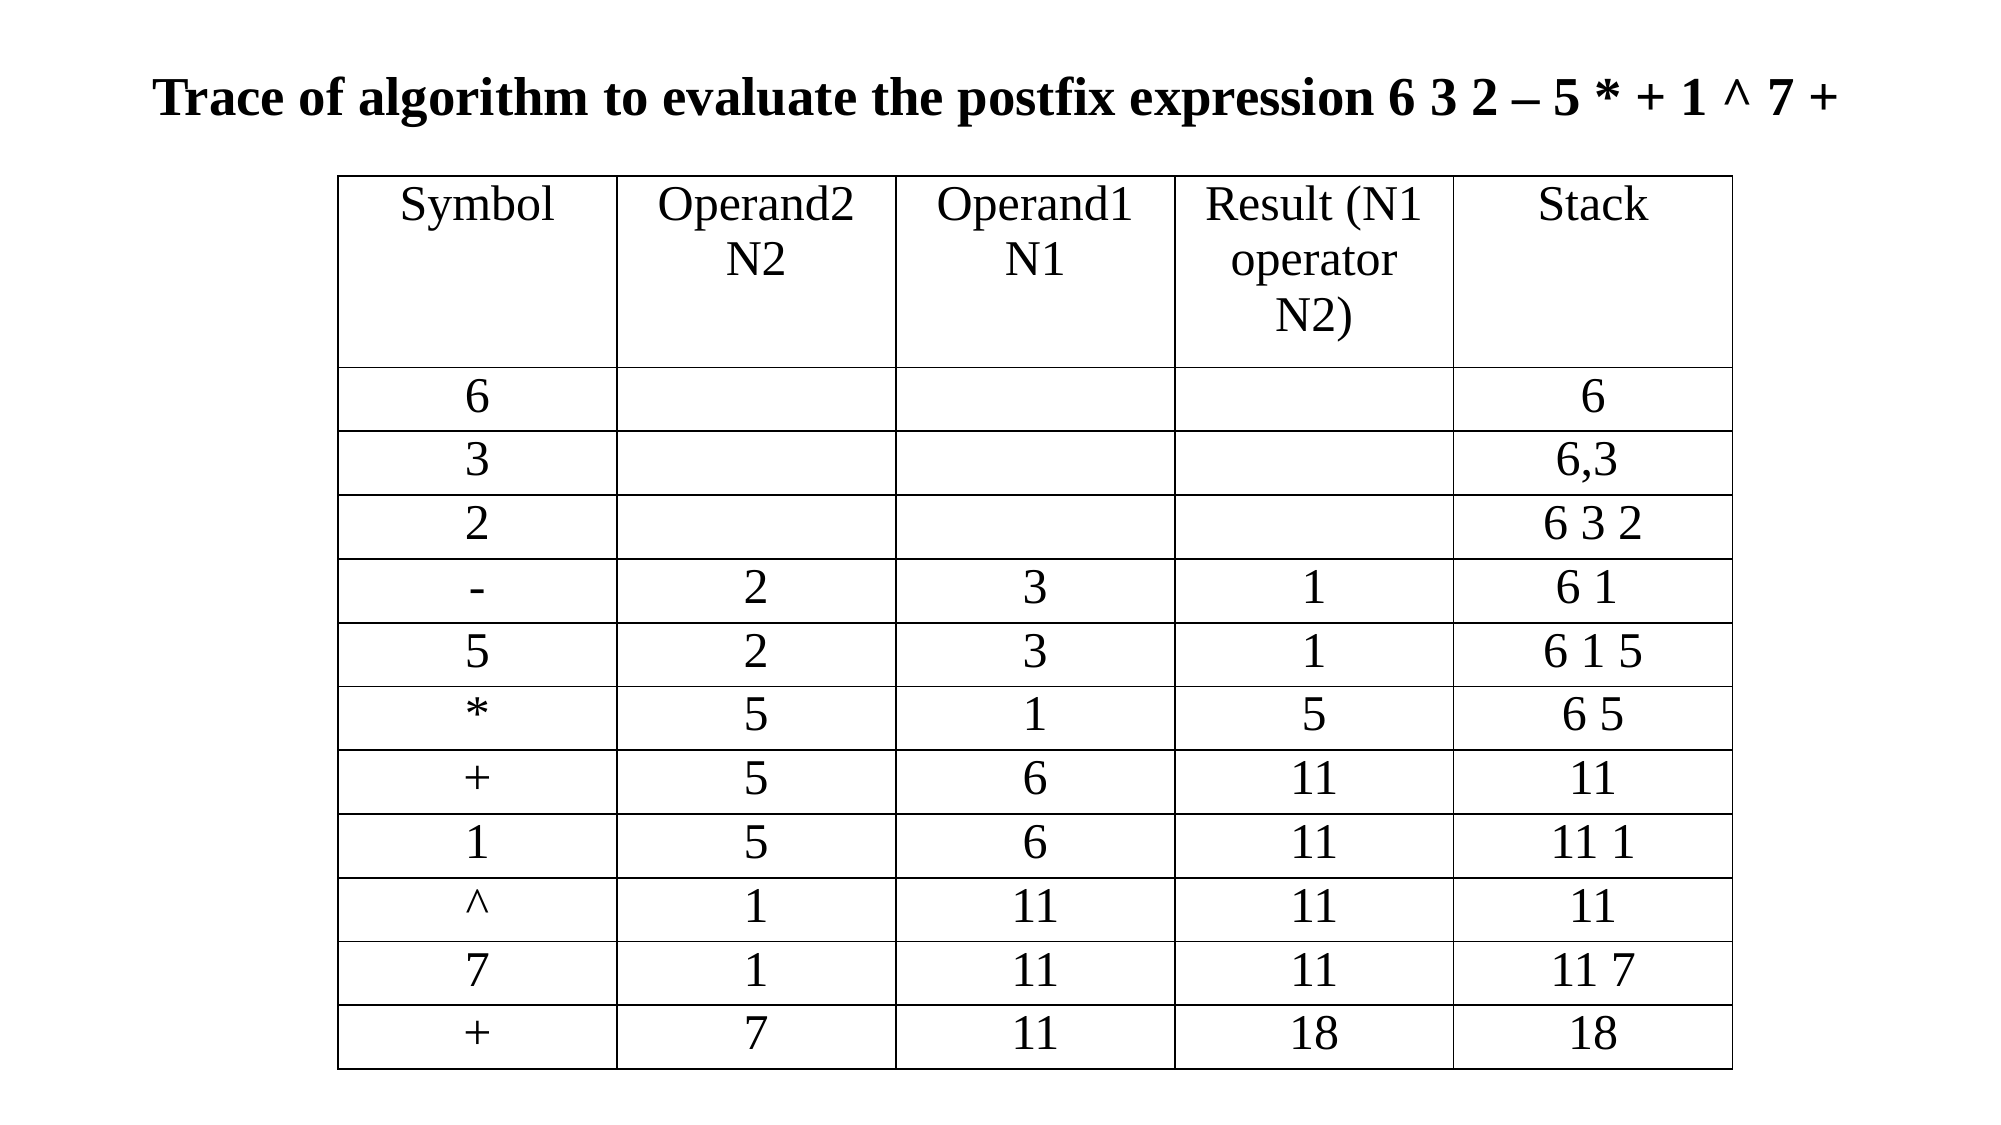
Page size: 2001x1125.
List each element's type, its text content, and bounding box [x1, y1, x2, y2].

table_header Stack [1454, 177, 1732, 367]
table_cell 3 [339, 432, 616, 494]
table_cell + [339, 1006, 616, 1068]
table_cell 18 [1176, 1006, 1453, 1068]
table_cell 6 [897, 815, 1174, 877]
table_cell 1 [897, 687, 1174, 749]
table_cell 6 3 2 [1454, 496, 1732, 558]
table_cell 5 [339, 624, 616, 686]
title Trace of algorithm to evaluate the postfix expression 6 3 2 – 5 * + 1 ^ 7 + [137, 59, 1863, 278]
table_cell 1 [339, 815, 616, 877]
table_cell [897, 496, 1174, 558]
table_header Symbol [339, 177, 616, 367]
table_cell 6 1 5 [1454, 624, 1732, 686]
table_cell 11 [897, 942, 1174, 1004]
table_cell [618, 368, 895, 430]
table_cell 11 [897, 1006, 1174, 1068]
table_cell 1 [618, 879, 895, 941]
table_cell - [339, 560, 616, 622]
table_header Operand1 N1 [897, 177, 1174, 367]
table_cell 6 5 [1454, 687, 1732, 749]
table_cell 6 1 [1454, 560, 1732, 622]
table_cell 11 [897, 879, 1174, 941]
table_header Result (N1 operator N2) [1176, 177, 1453, 367]
table_header Operand2 N2 [618, 177, 895, 367]
table_cell 1 [1176, 560, 1453, 622]
table_cell 11 [1176, 815, 1453, 877]
table_cell [897, 368, 1174, 430]
table_cell 11 1 [1454, 815, 1732, 877]
table_cell * [339, 687, 616, 749]
table_cell [897, 432, 1174, 494]
table_cell 11 [1454, 879, 1732, 941]
table_cell [1176, 368, 1453, 430]
table_cell 11 7 [1454, 942, 1732, 1004]
table_cell [618, 432, 895, 494]
table_cell + [339, 751, 616, 813]
table_cell 18 [1454, 1006, 1732, 1068]
table_cell [1176, 496, 1453, 558]
table_cell 5 [1176, 687, 1453, 749]
table_cell 6 [897, 751, 1174, 813]
table_cell 2 [618, 624, 895, 686]
table_cell 11 [1176, 942, 1453, 1004]
table_cell 11 [1176, 879, 1453, 941]
table_cell 3 [897, 624, 1174, 686]
table_cell 1 [618, 942, 895, 1004]
table_cell 5 [618, 751, 895, 813]
table_cell 6 [339, 368, 616, 430]
table_cell 2 [618, 560, 895, 622]
table_cell 6,3 [1454, 432, 1732, 494]
table_cell 6 [1454, 368, 1732, 430]
table_cell 5 [618, 687, 895, 749]
table_cell [1176, 432, 1453, 494]
table_cell 11 [1176, 751, 1453, 813]
table_cell 7 [618, 1006, 895, 1068]
table_cell 7 [339, 942, 616, 1004]
table_cell [618, 496, 895, 558]
table_cell 2 [339, 496, 616, 558]
table_cell ^ [339, 879, 616, 941]
table_cell 3 [897, 560, 1174, 622]
table_cell 1 [1176, 624, 1453, 686]
table_cell 11 [1454, 751, 1732, 813]
table_cell 5 [618, 815, 895, 877]
